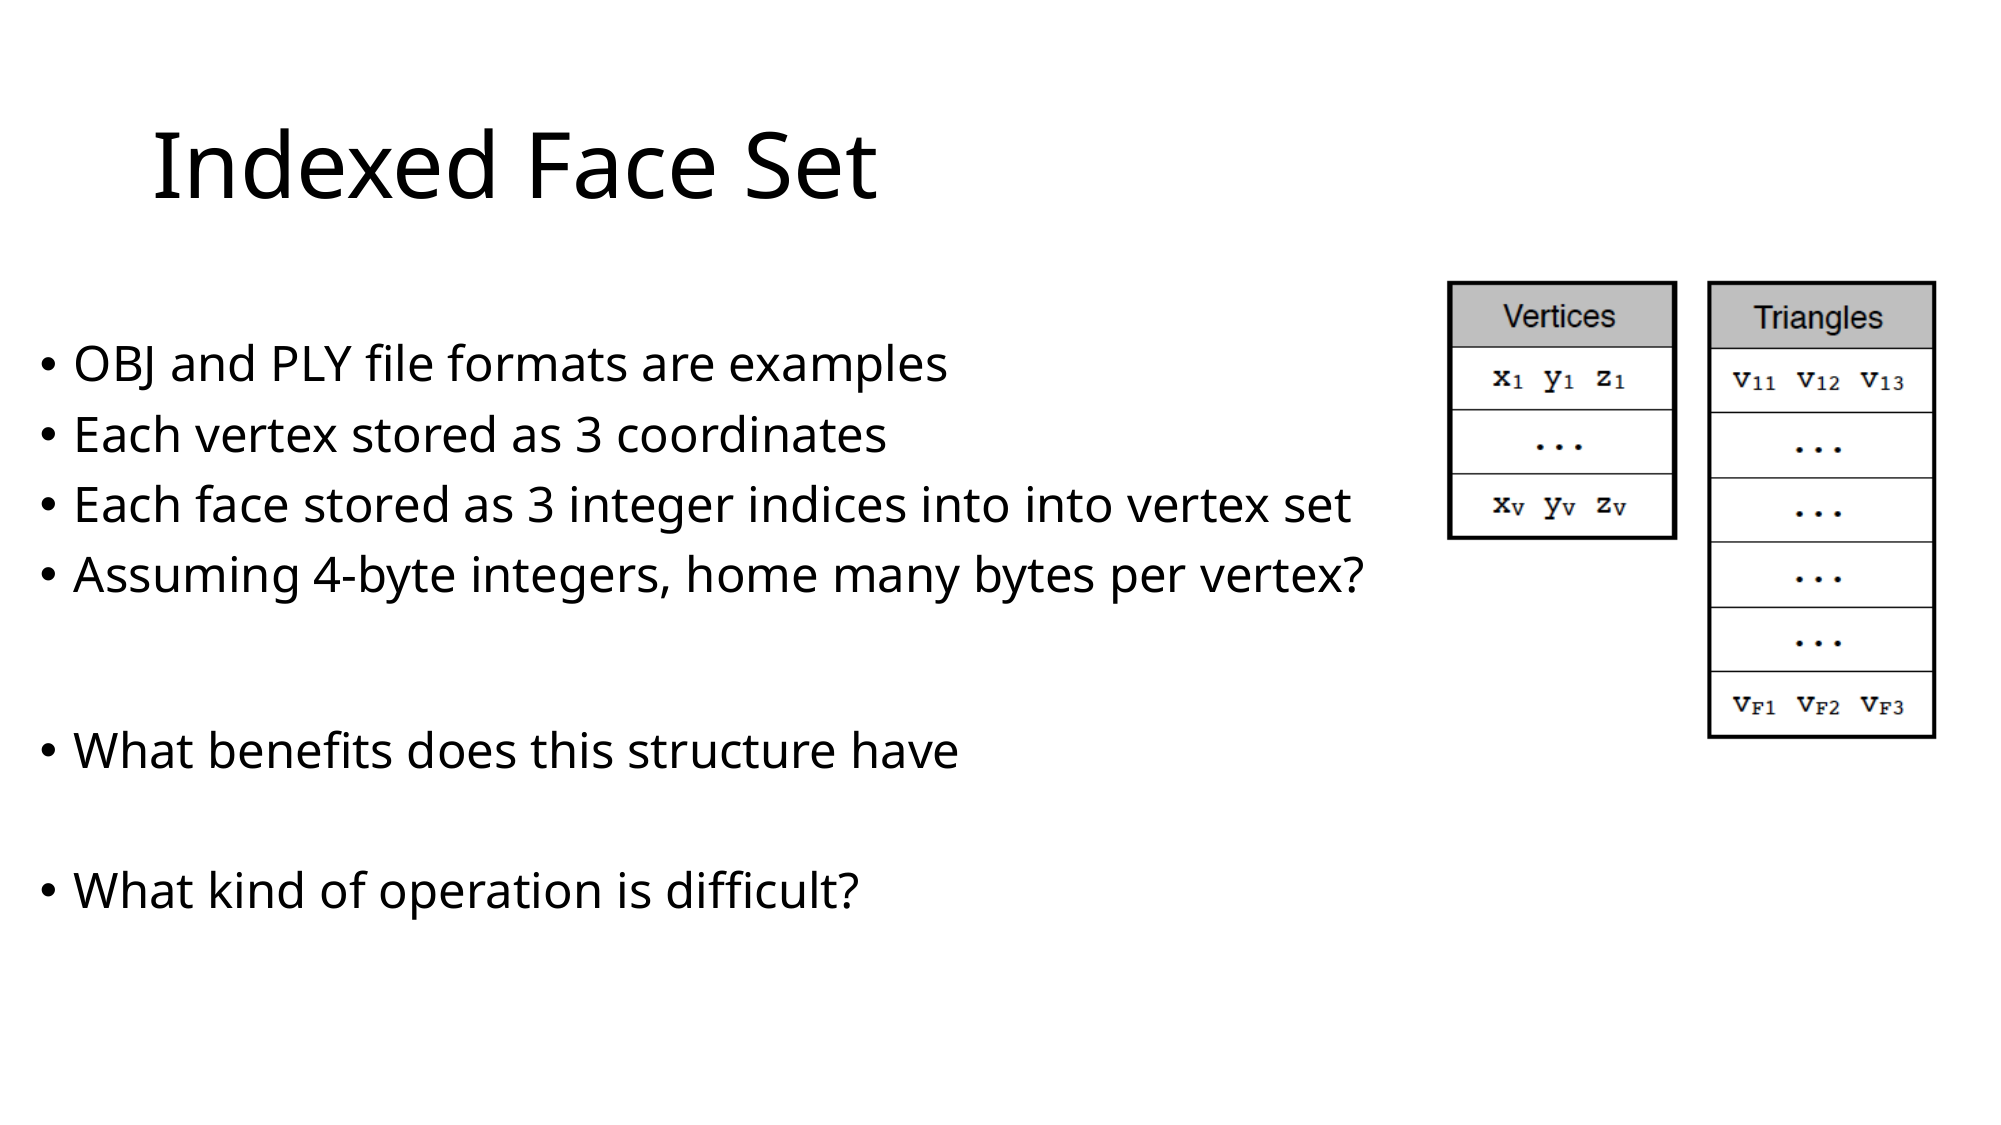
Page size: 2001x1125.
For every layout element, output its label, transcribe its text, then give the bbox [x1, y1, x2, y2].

title Indexed Face Set [137, 59, 1863, 278]
picture [1385, 277, 1950, 750]
list OBJ and PLY file formats are examples Each vertex stored as 3 coordinates Each face stored as 3 integer indices into into vertex set Assuming 4-byte integers, home many bytes per vertex? What benefits does this structure have What kind of operation is difficult? [24, 332, 1581, 935]
